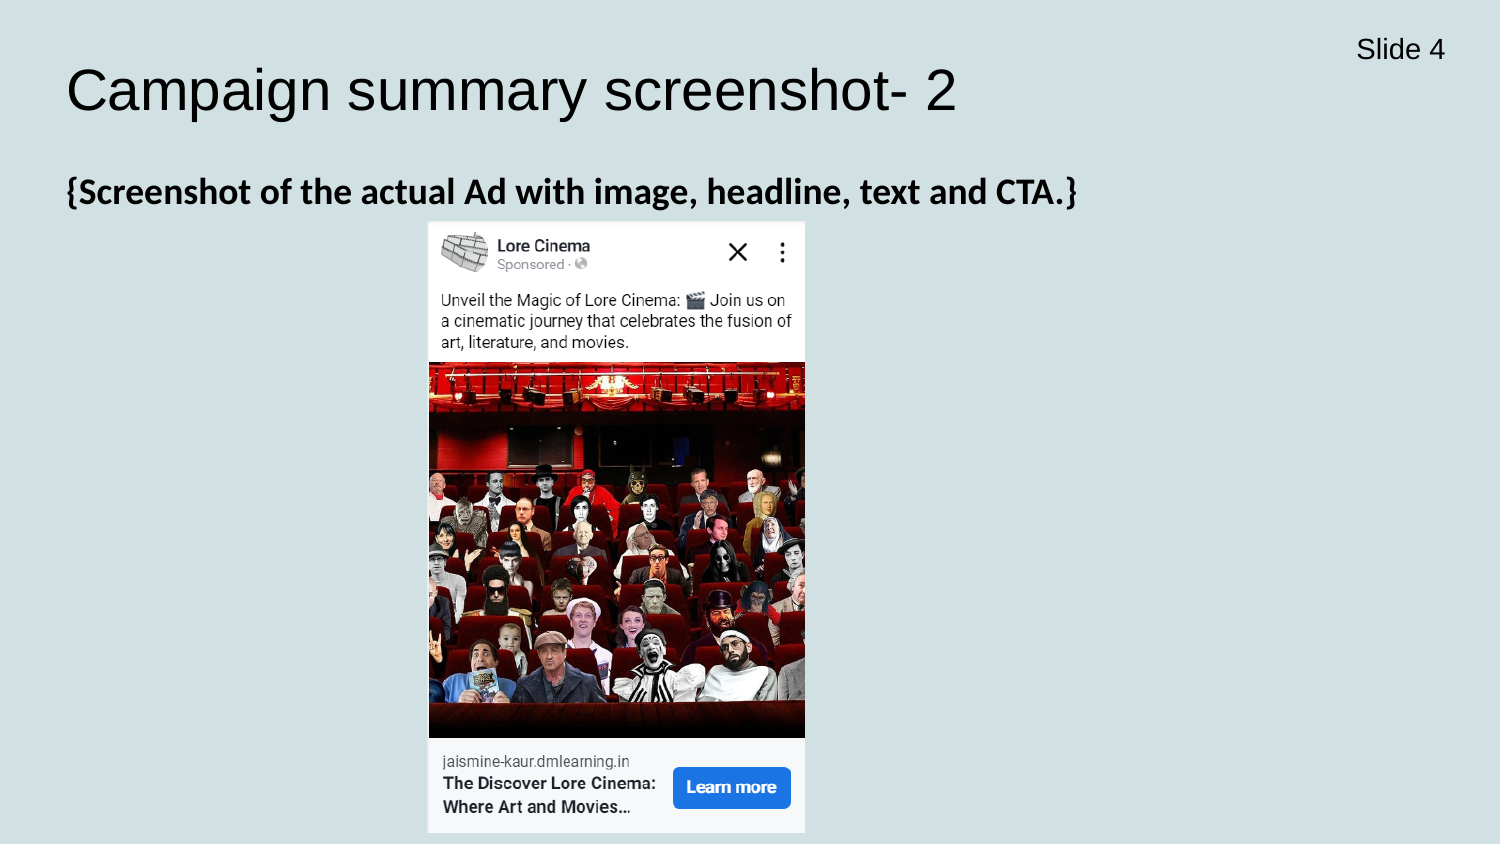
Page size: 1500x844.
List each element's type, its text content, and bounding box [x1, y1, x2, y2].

list {Screenshot of the actual Ad with image, headline, text and CTA.} [51, 145, 1449, 706]
text_box Slide 4 [1341, 15, 1500, 73]
title Campaign summary screenshot- 2 [51, 36, 1449, 131]
picture [427, 220, 806, 833]
